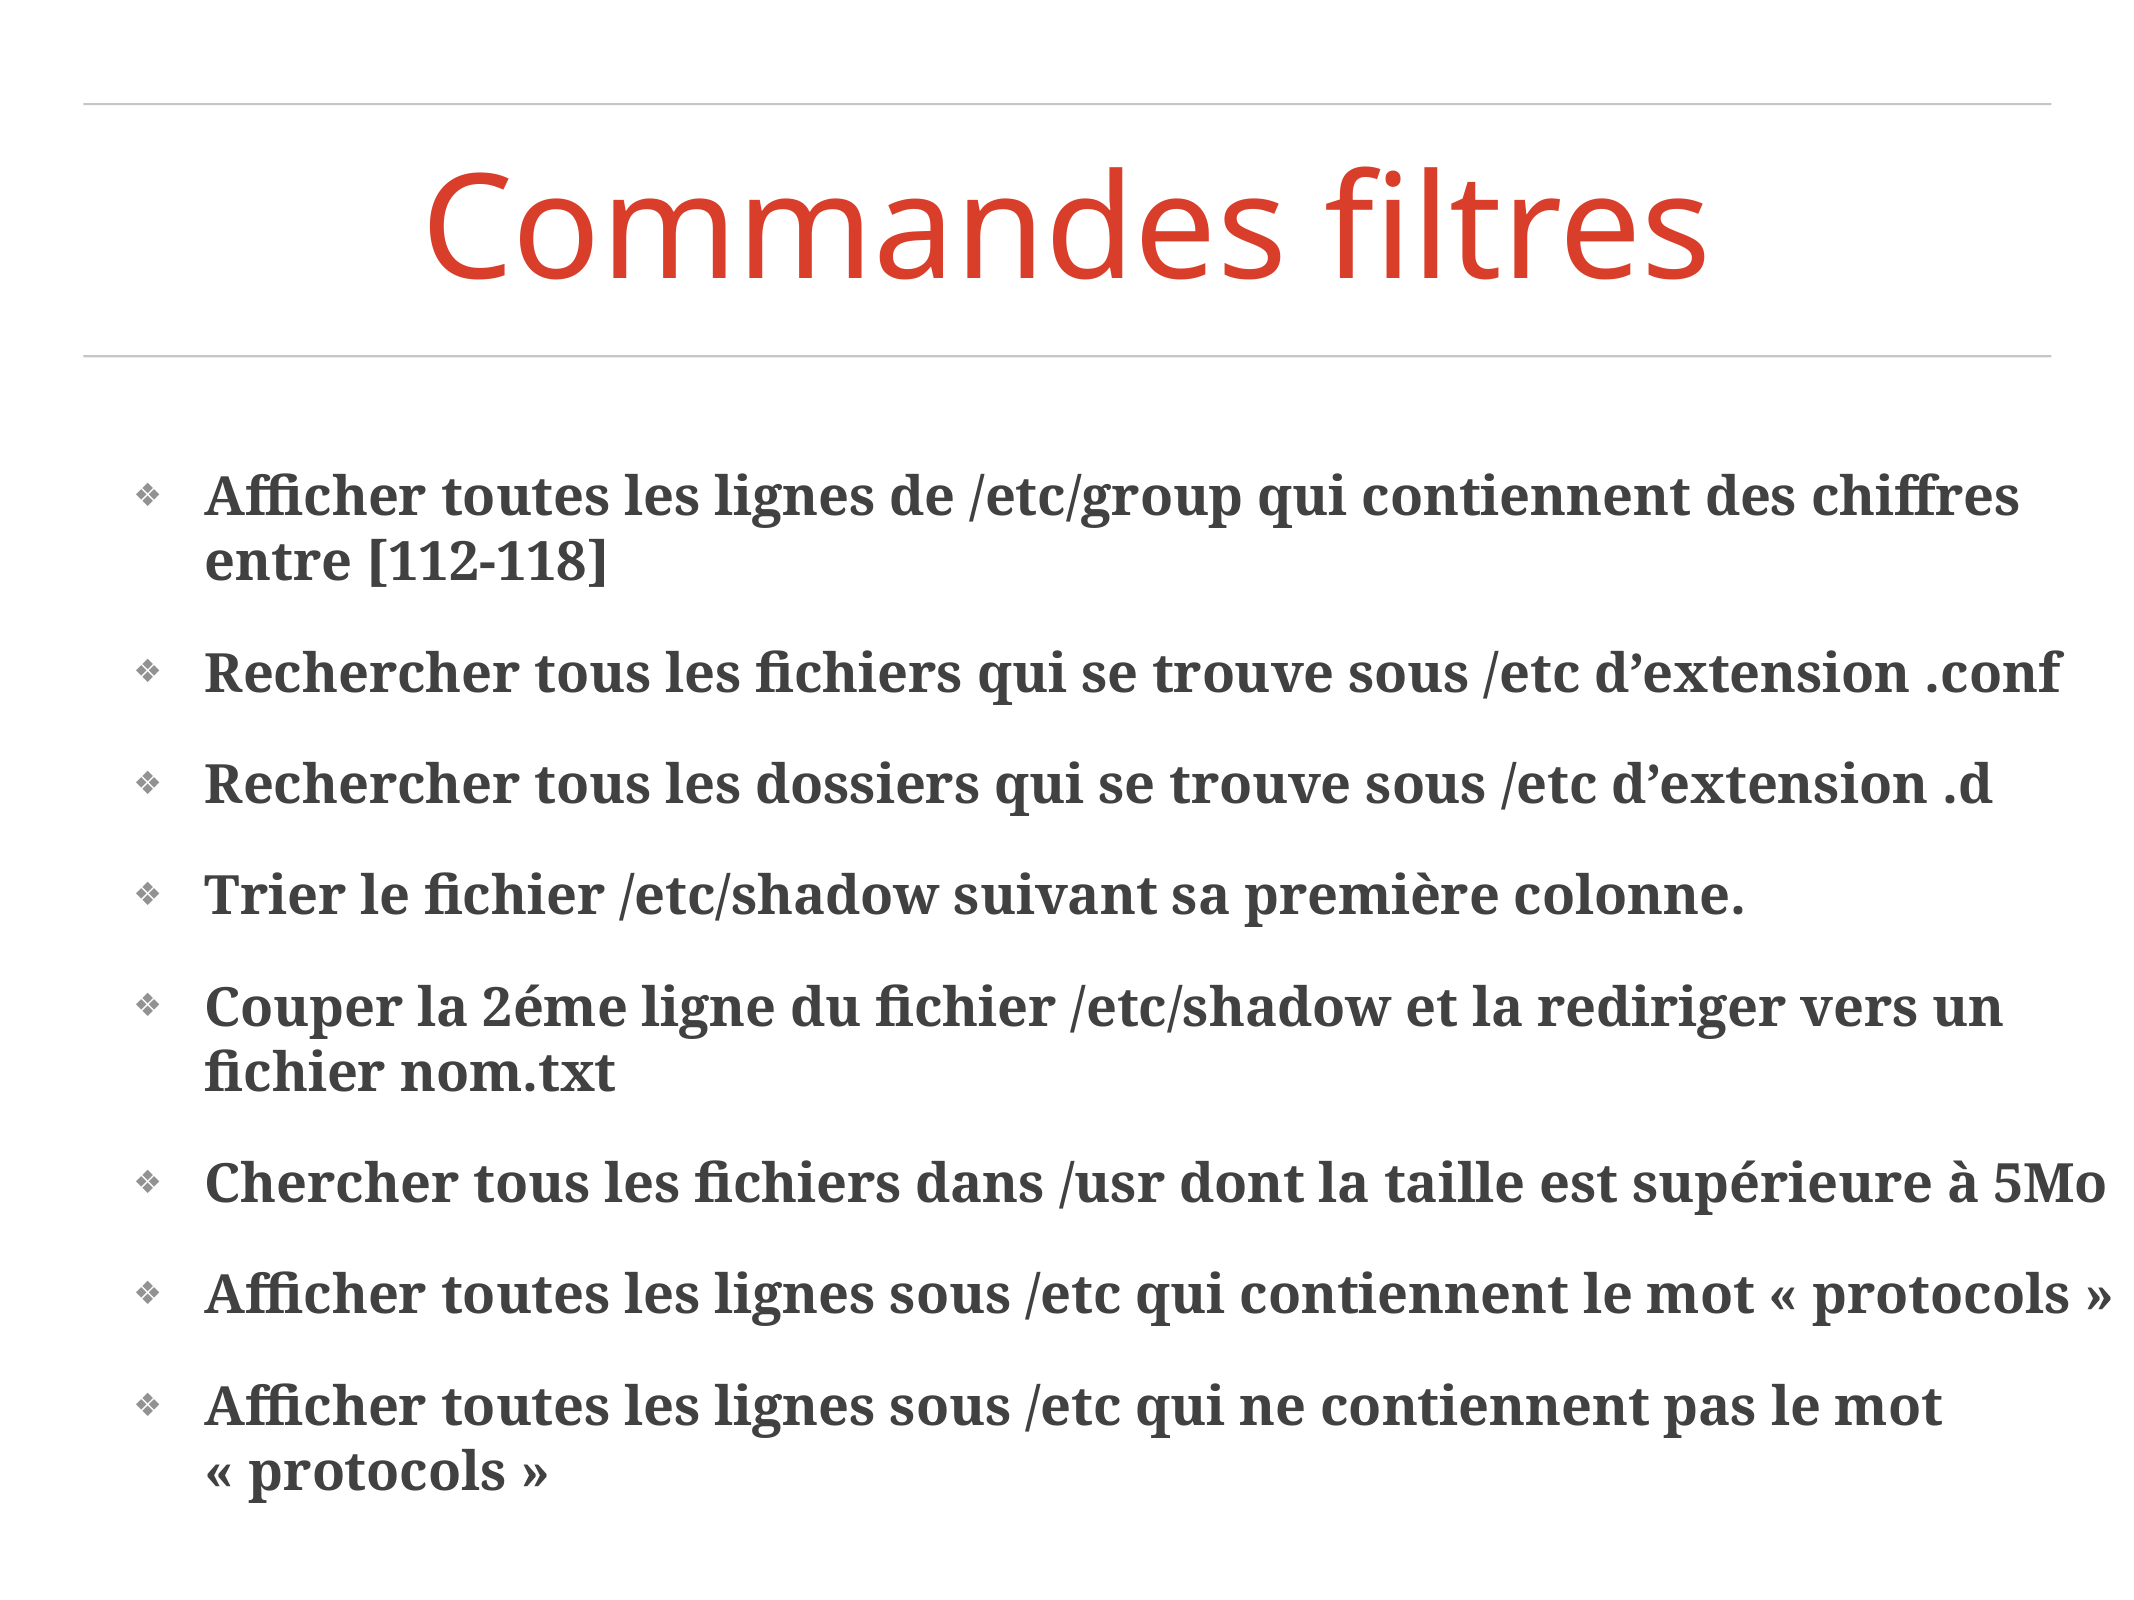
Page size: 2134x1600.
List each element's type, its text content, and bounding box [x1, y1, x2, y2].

title Commandes filtres [82, 130, 2051, 332]
text_box Afficher toutes les lignes de /etc/group qui contiennent des chiffres entre [112-118] Rechercher tous les fichiers qui se trouve sous /etc d’extension .conf Rechercher tous les dossiers qui se trouve sous /etc d’extension .d Trier le fichier /etc/shadow suivant sa première colonne. Couper la 2éme ligne du fichier /etc/shadow et la rediriger vers un fichier nom.txt Chercher tous les fichiers dans /usr dont la taille est supérieure à 5Mo Afficher toutes les lignes sous /etc qui contiennent le mot « protocols » Afficher toutes les lignes sous /etc qui ne contiennent pas le mot « protocols » [124, 377, 2134, 1585]
